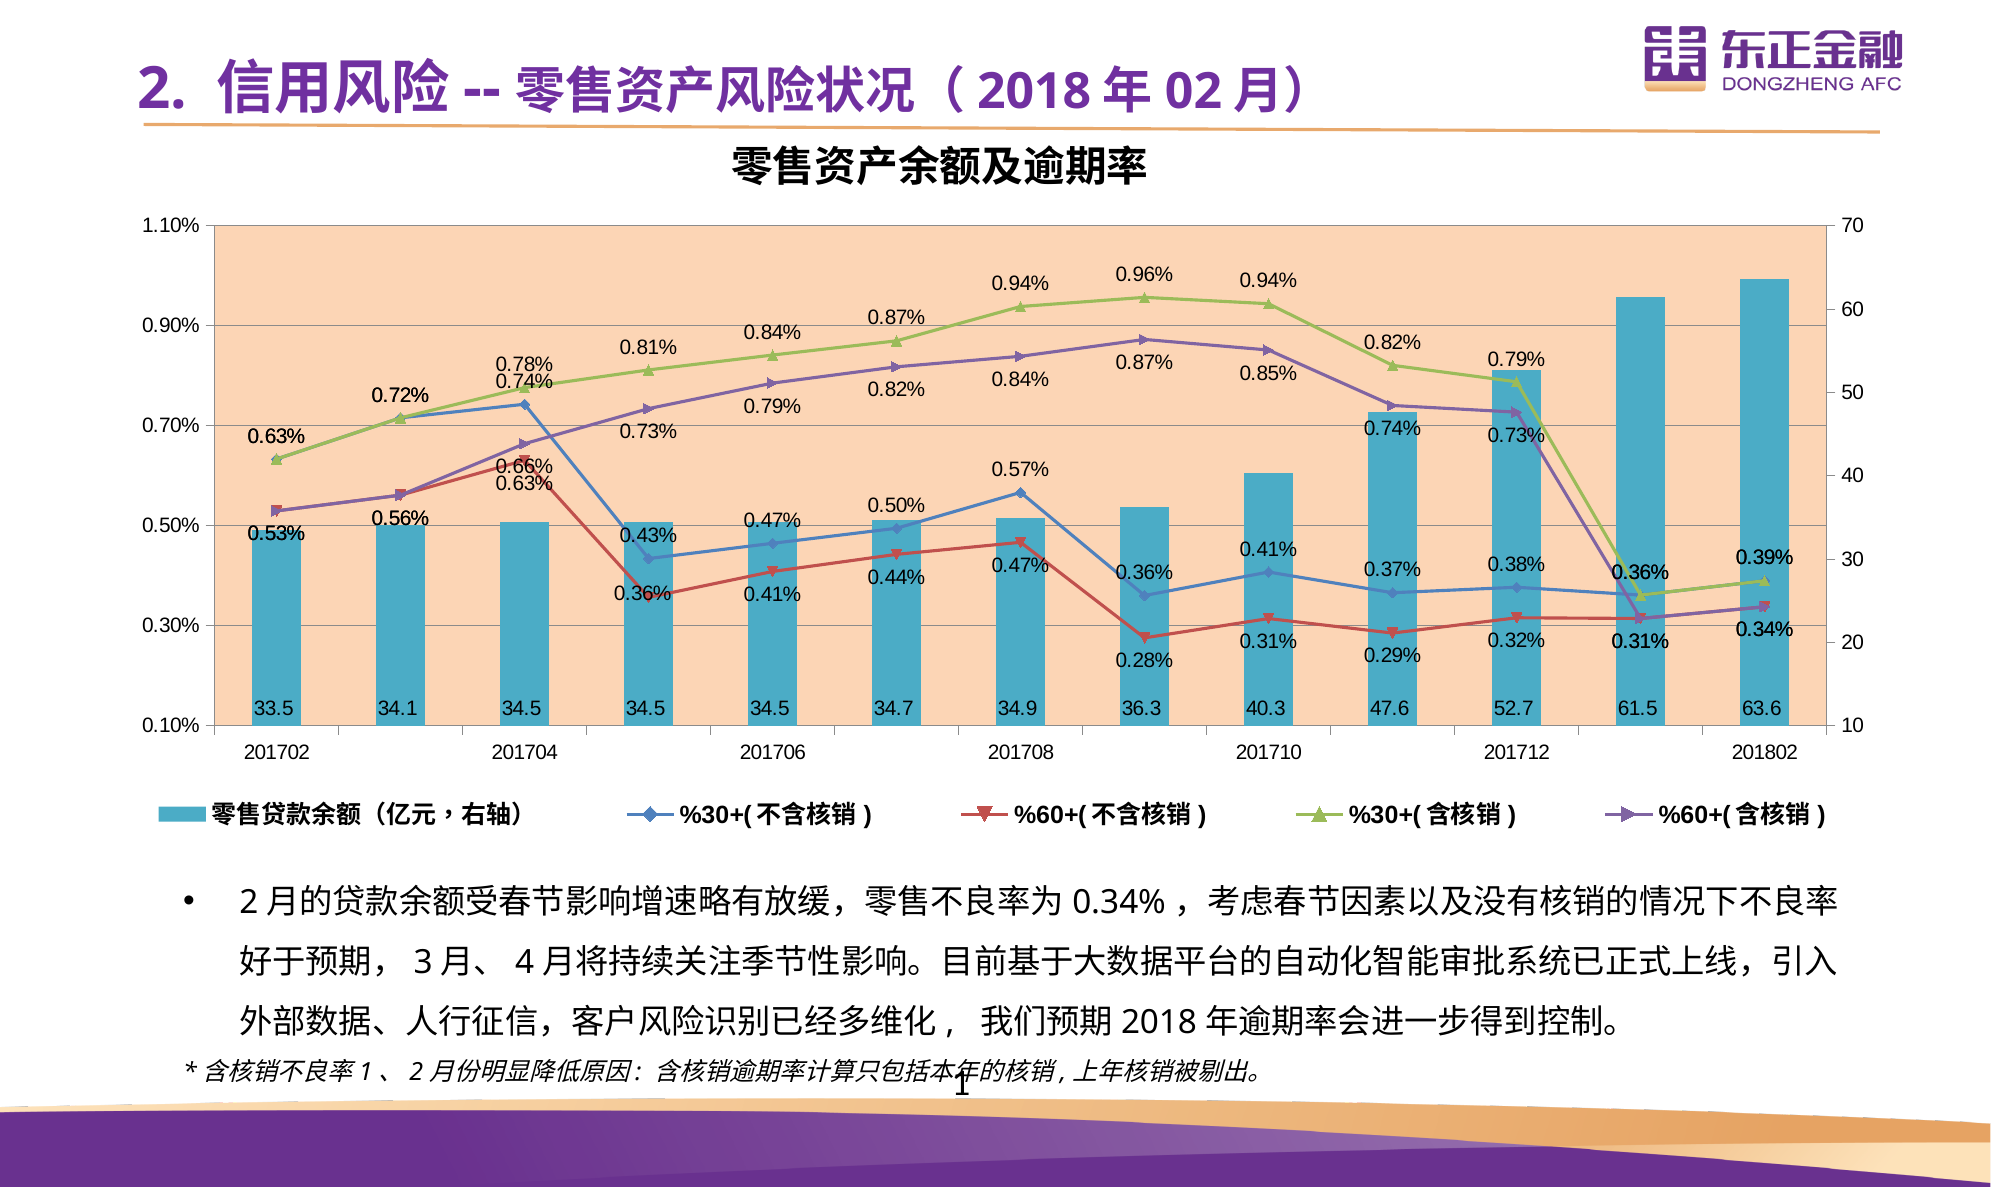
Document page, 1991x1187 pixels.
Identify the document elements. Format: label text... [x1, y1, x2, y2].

picture [0, 1085, 1991, 1187]
text_box 零售资产余额及逾期率 [723, 132, 1227, 198]
text_box 2月的贷款余额受春节影响增速略有放缓，零售不良率为0.34%，考虑春节因素以及没有核销的情况下不良率好于预期，3月、4月将持续关注季节性影响。目前基于大数据平台的自动化智能审批系统已正式上线，引入外部数据、人行征信，客户风险识别已经多维化, 我们预期2018年逾期率会进一步得到控制。 *含核销不良率1、2月份明显降低原因: 含核销逾期率计算只包括本年的核销,上年核销被剔出。 [168, 853, 1856, 1093]
picture [1637, 16, 1913, 101]
text_box 2. 信用风险--零售资产风险状况（2018年02月） [122, 42, 1464, 128]
chart [26, 203, 1941, 842]
